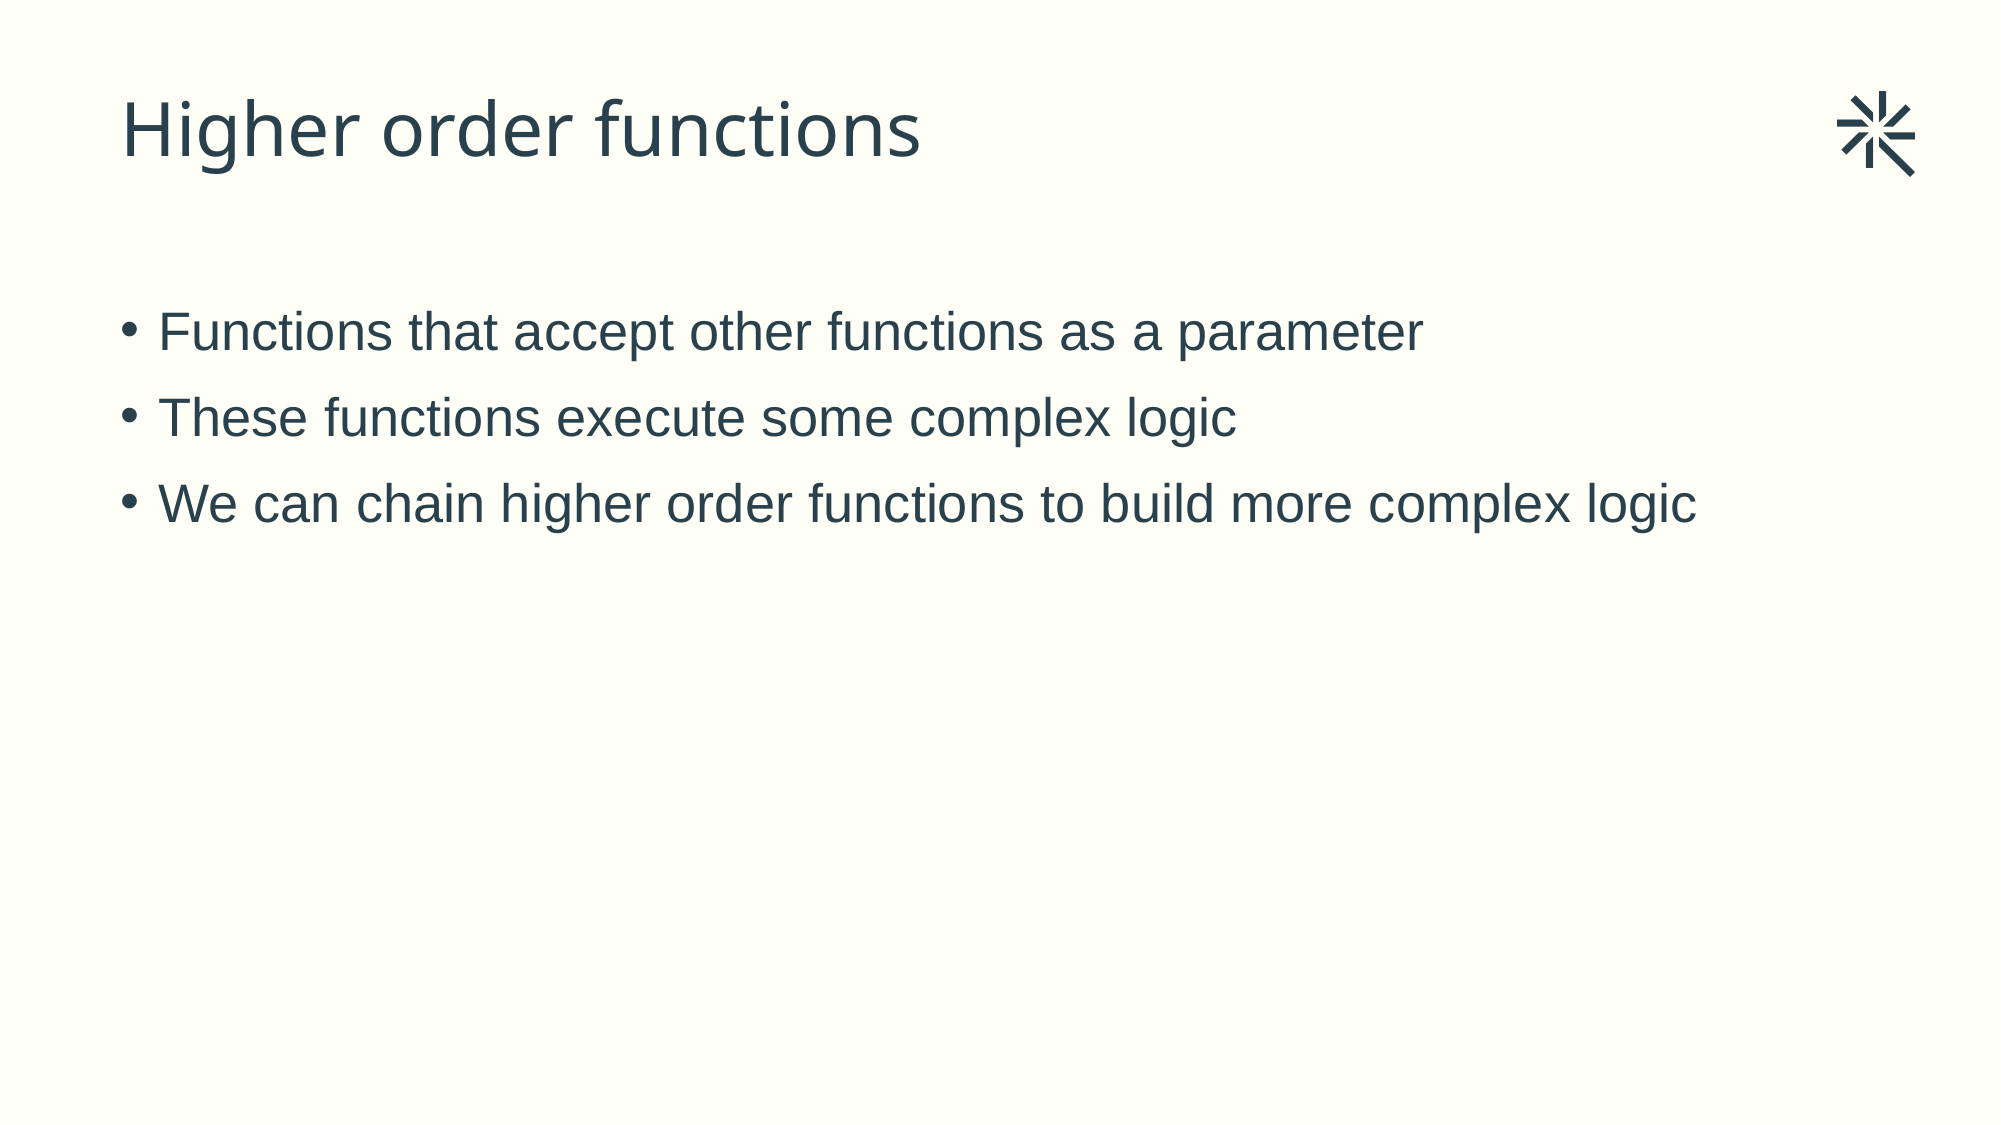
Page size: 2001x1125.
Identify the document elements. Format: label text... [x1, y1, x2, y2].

picture [1837, 91, 1915, 177]
title Higher order functions [112, 90, 1773, 237]
list Functions that accept other functions as a parameter These functions execute some complex logic We can chain higher order functions to build more complex logic [112, 288, 1888, 1057]
